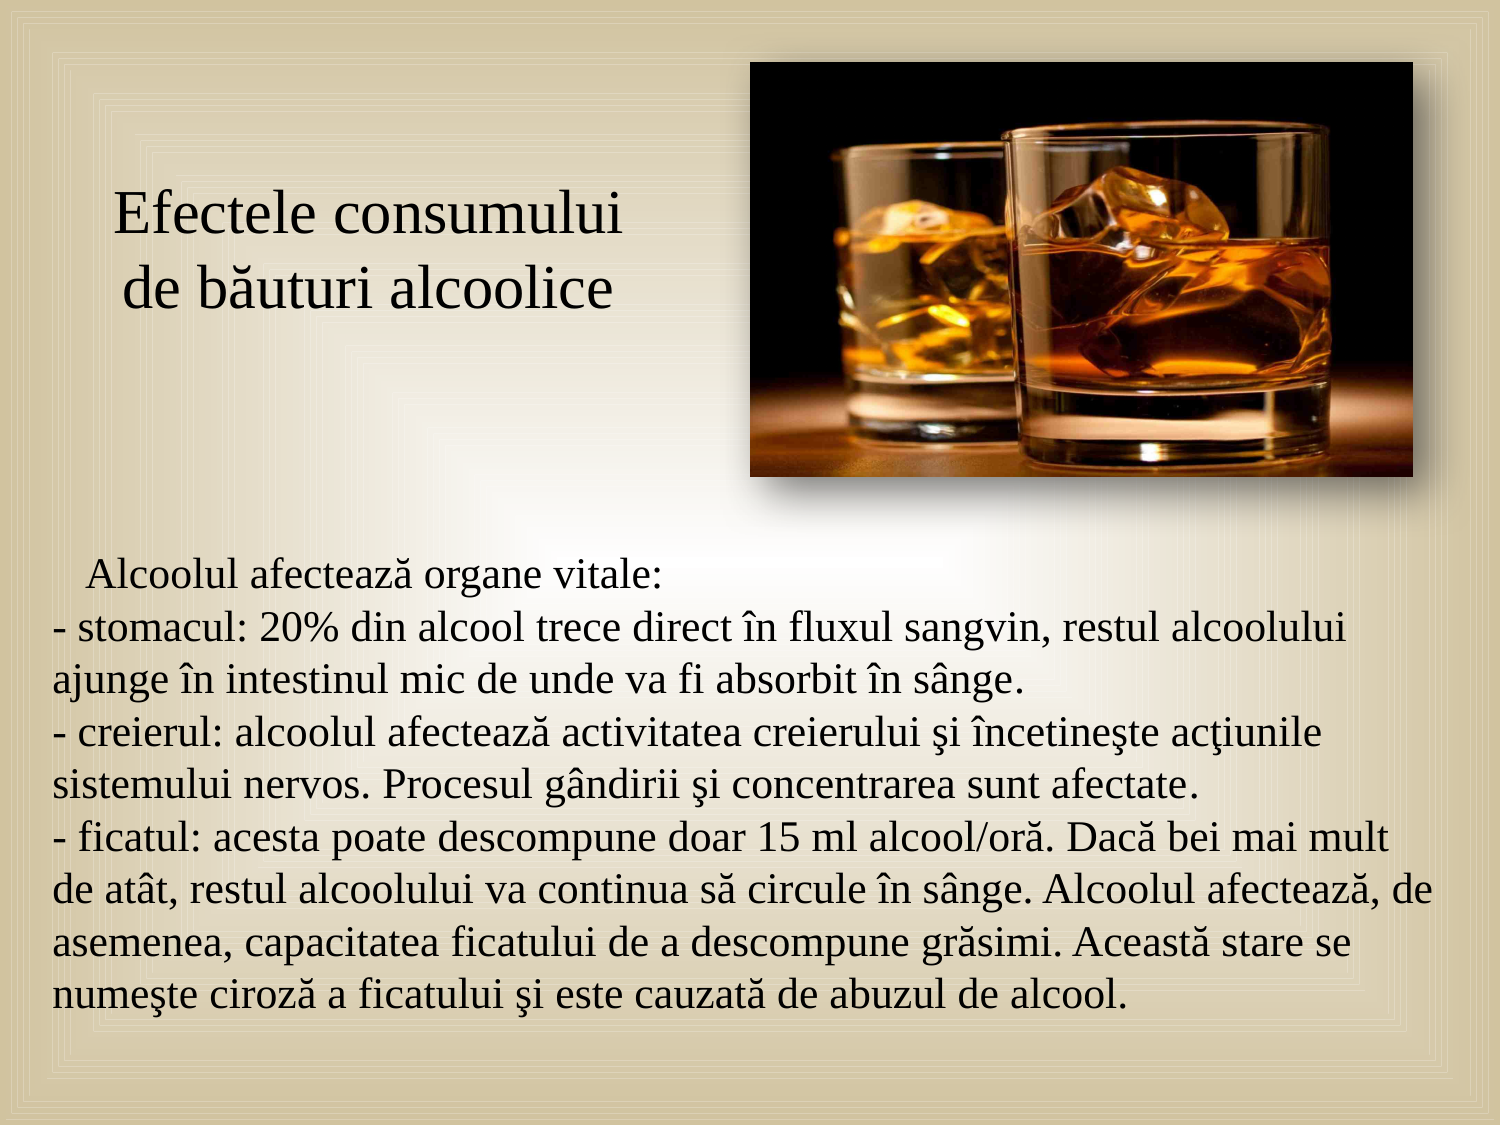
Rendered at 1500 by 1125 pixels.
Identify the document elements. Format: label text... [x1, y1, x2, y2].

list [749, 62, 1413, 477]
text_box Alcoolul afectează organe vitale: - stomacul: 20% din alcool trece direct în fluxul sangvin, restul alcoolului ajunge în intestinul mic de unde va fi absorbit în sânge. - creierul: alcoolul afectează activitatea creierului şi încetineşte acţiunile sistemului nervos. Procesul gândirii şi concentrarea sunt afectate. - ficatul: acesta poate descompune doar 15 ml alcool/oră. Dacă bei mai mult de atât, restul alcoolului va continua să circule în sânge. Alcoolul afectează, de asemenea, capacitatea ficatului de a descompune grăsimi. Această stare se numeşte ciroză a ficatului şi este cauzată de abuzul de alcool. [37, 537, 1450, 1025]
title Efectele consumului de băuturi alcoolice [87, 99, 650, 393]
